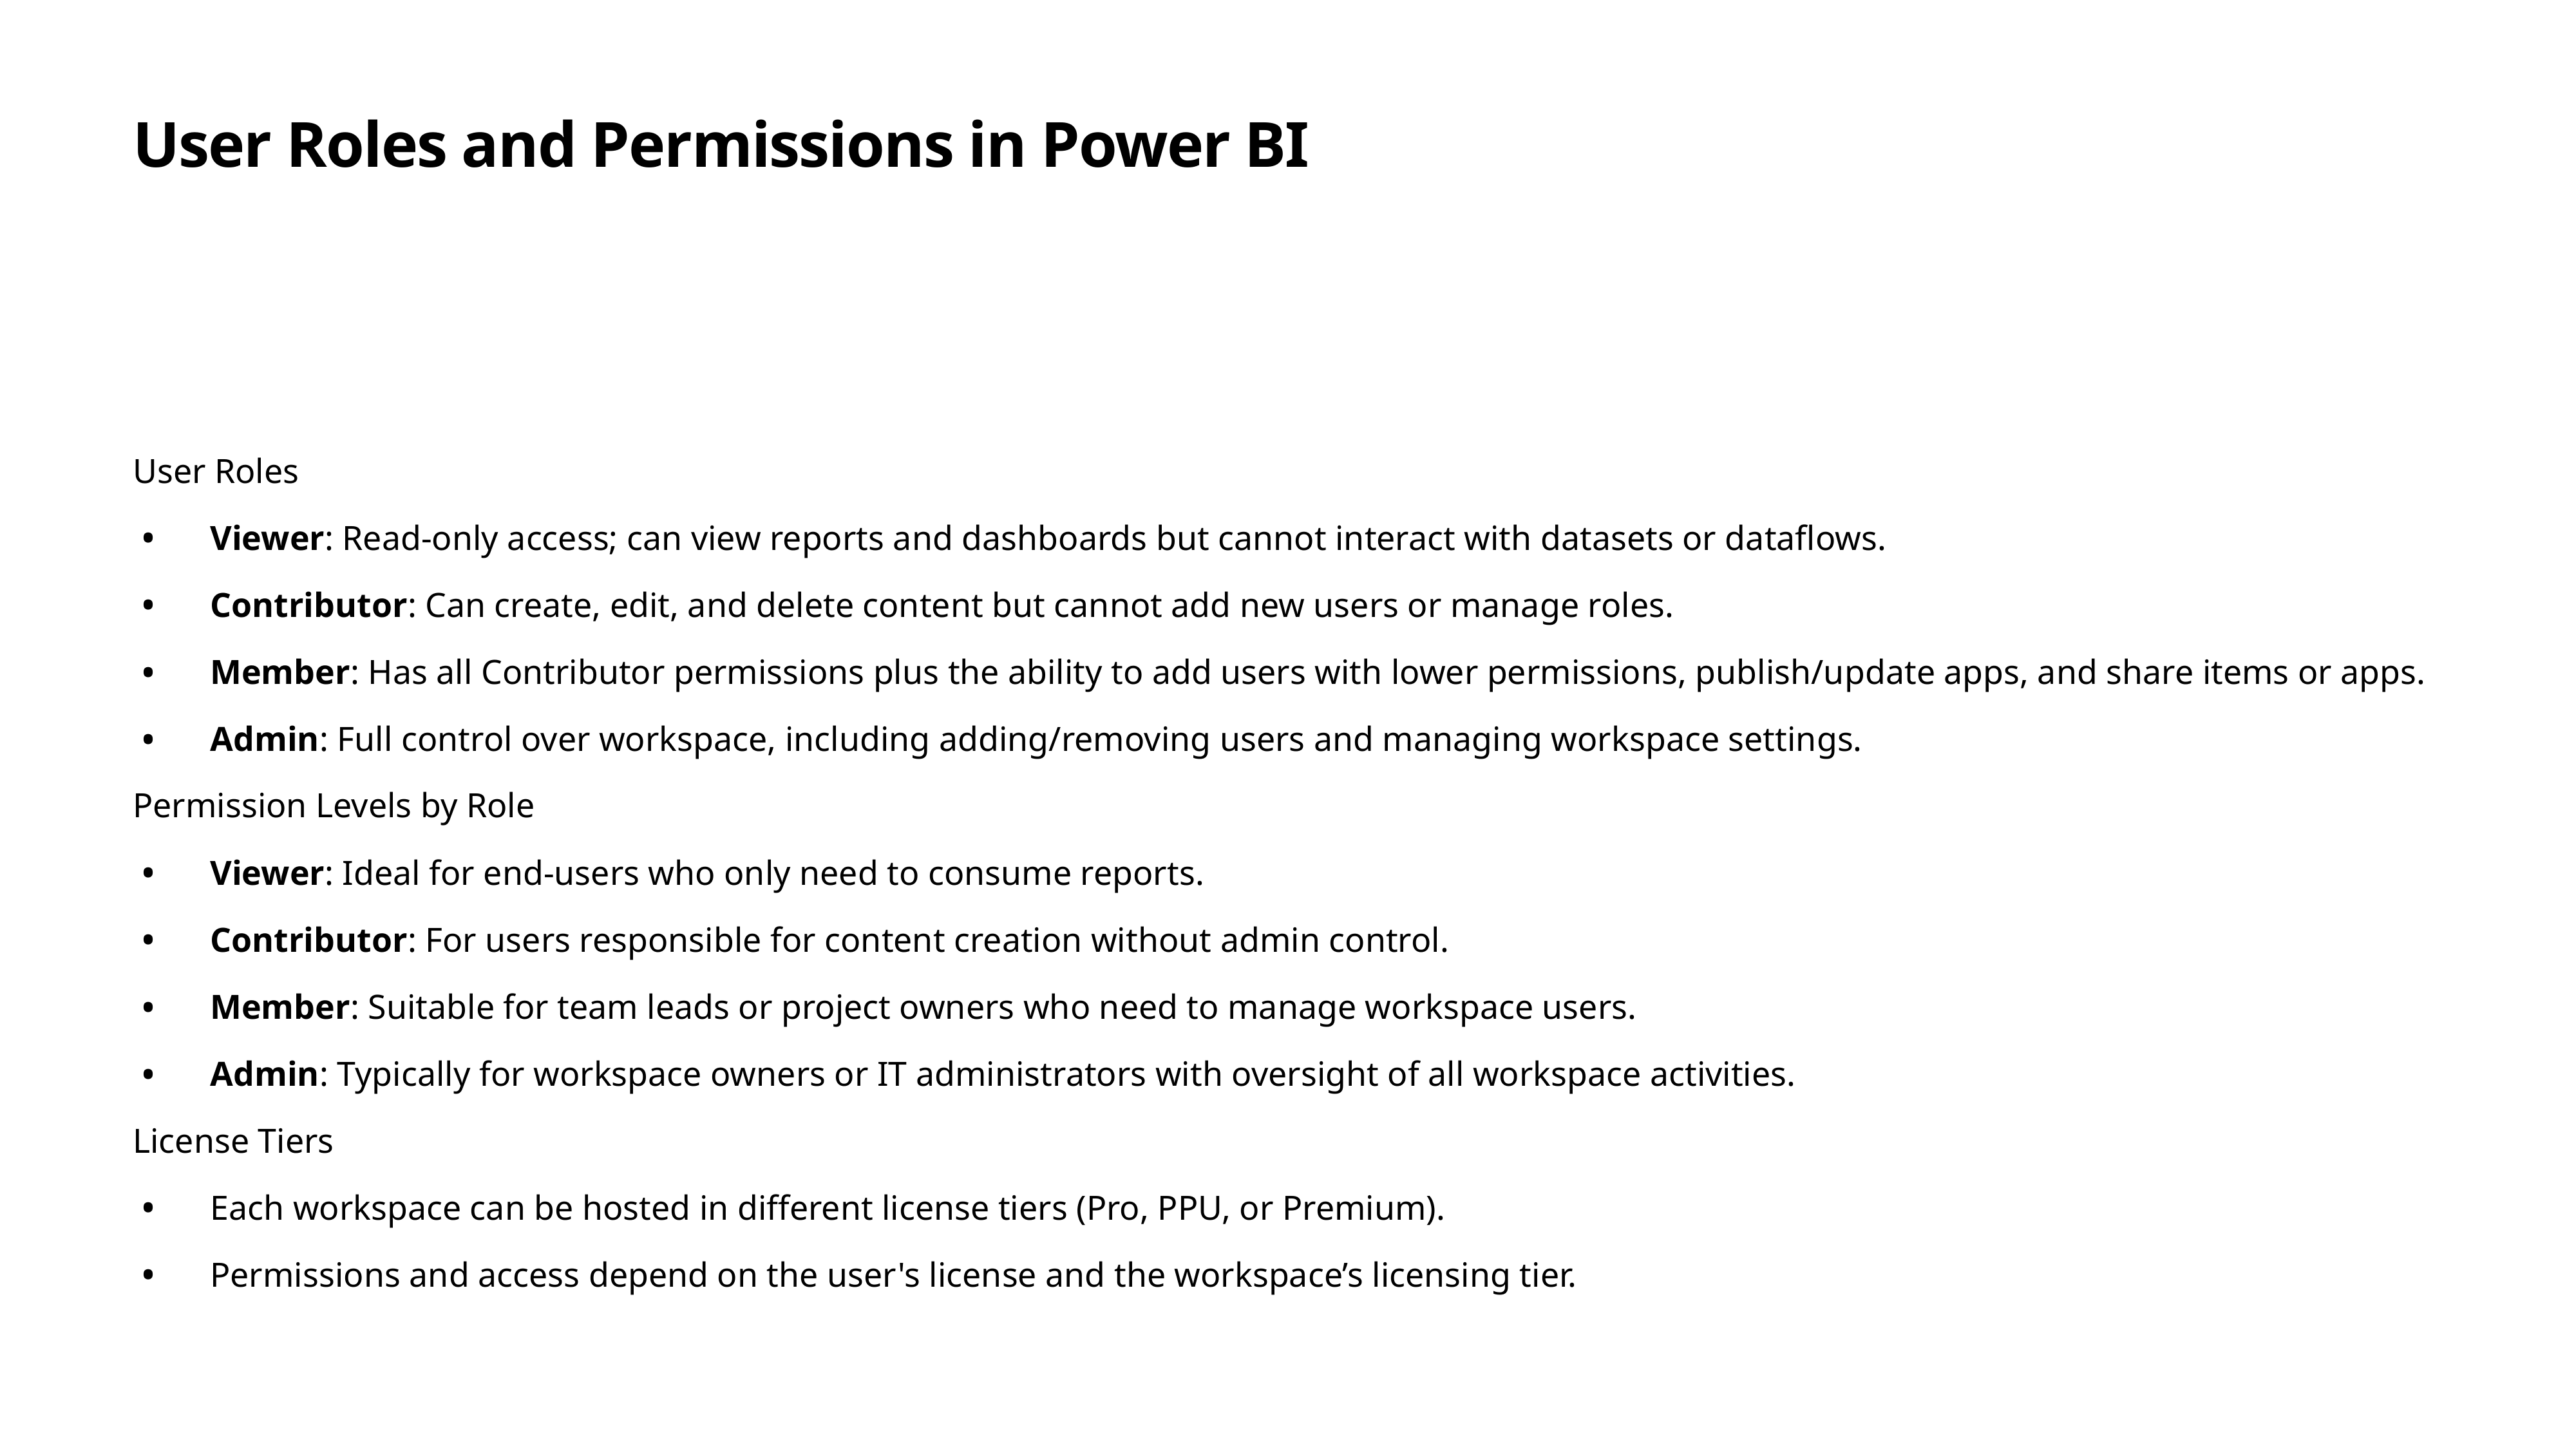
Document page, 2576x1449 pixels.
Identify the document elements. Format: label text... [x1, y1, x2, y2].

list User Roles Viewer: Read-only access; can view reports and dashboards but cannot interact with datasets or dataflows. Contributor: Can create, edit, and delete content but cannot add new users or manage roles. Member: Has all Contributor permissions plus the ability to add users with lower permissions, publish/update apps, and share items or apps. Admin: Full control over workspace, including adding/removing users and managing workspace settings. Permission Levels by Role Viewer: Ideal for end-users who only need to consume reports. Contributor: For users responsible for content creation without admin control. Member: Suitable for team leads or project owners who need to manage workspace users. Admin: Typically for workspace owners or IT administrators with oversight of all workspace activities. License Tiers Each workspace can be hosted in different license tiers (Pro, PPU, or Premium). Permissions and access depend on the user's license and the workspace’s licensing tier. [127, 448, 2449, 1321]
title User Roles and Permissions in Power BI [127, 113, 2449, 266]
